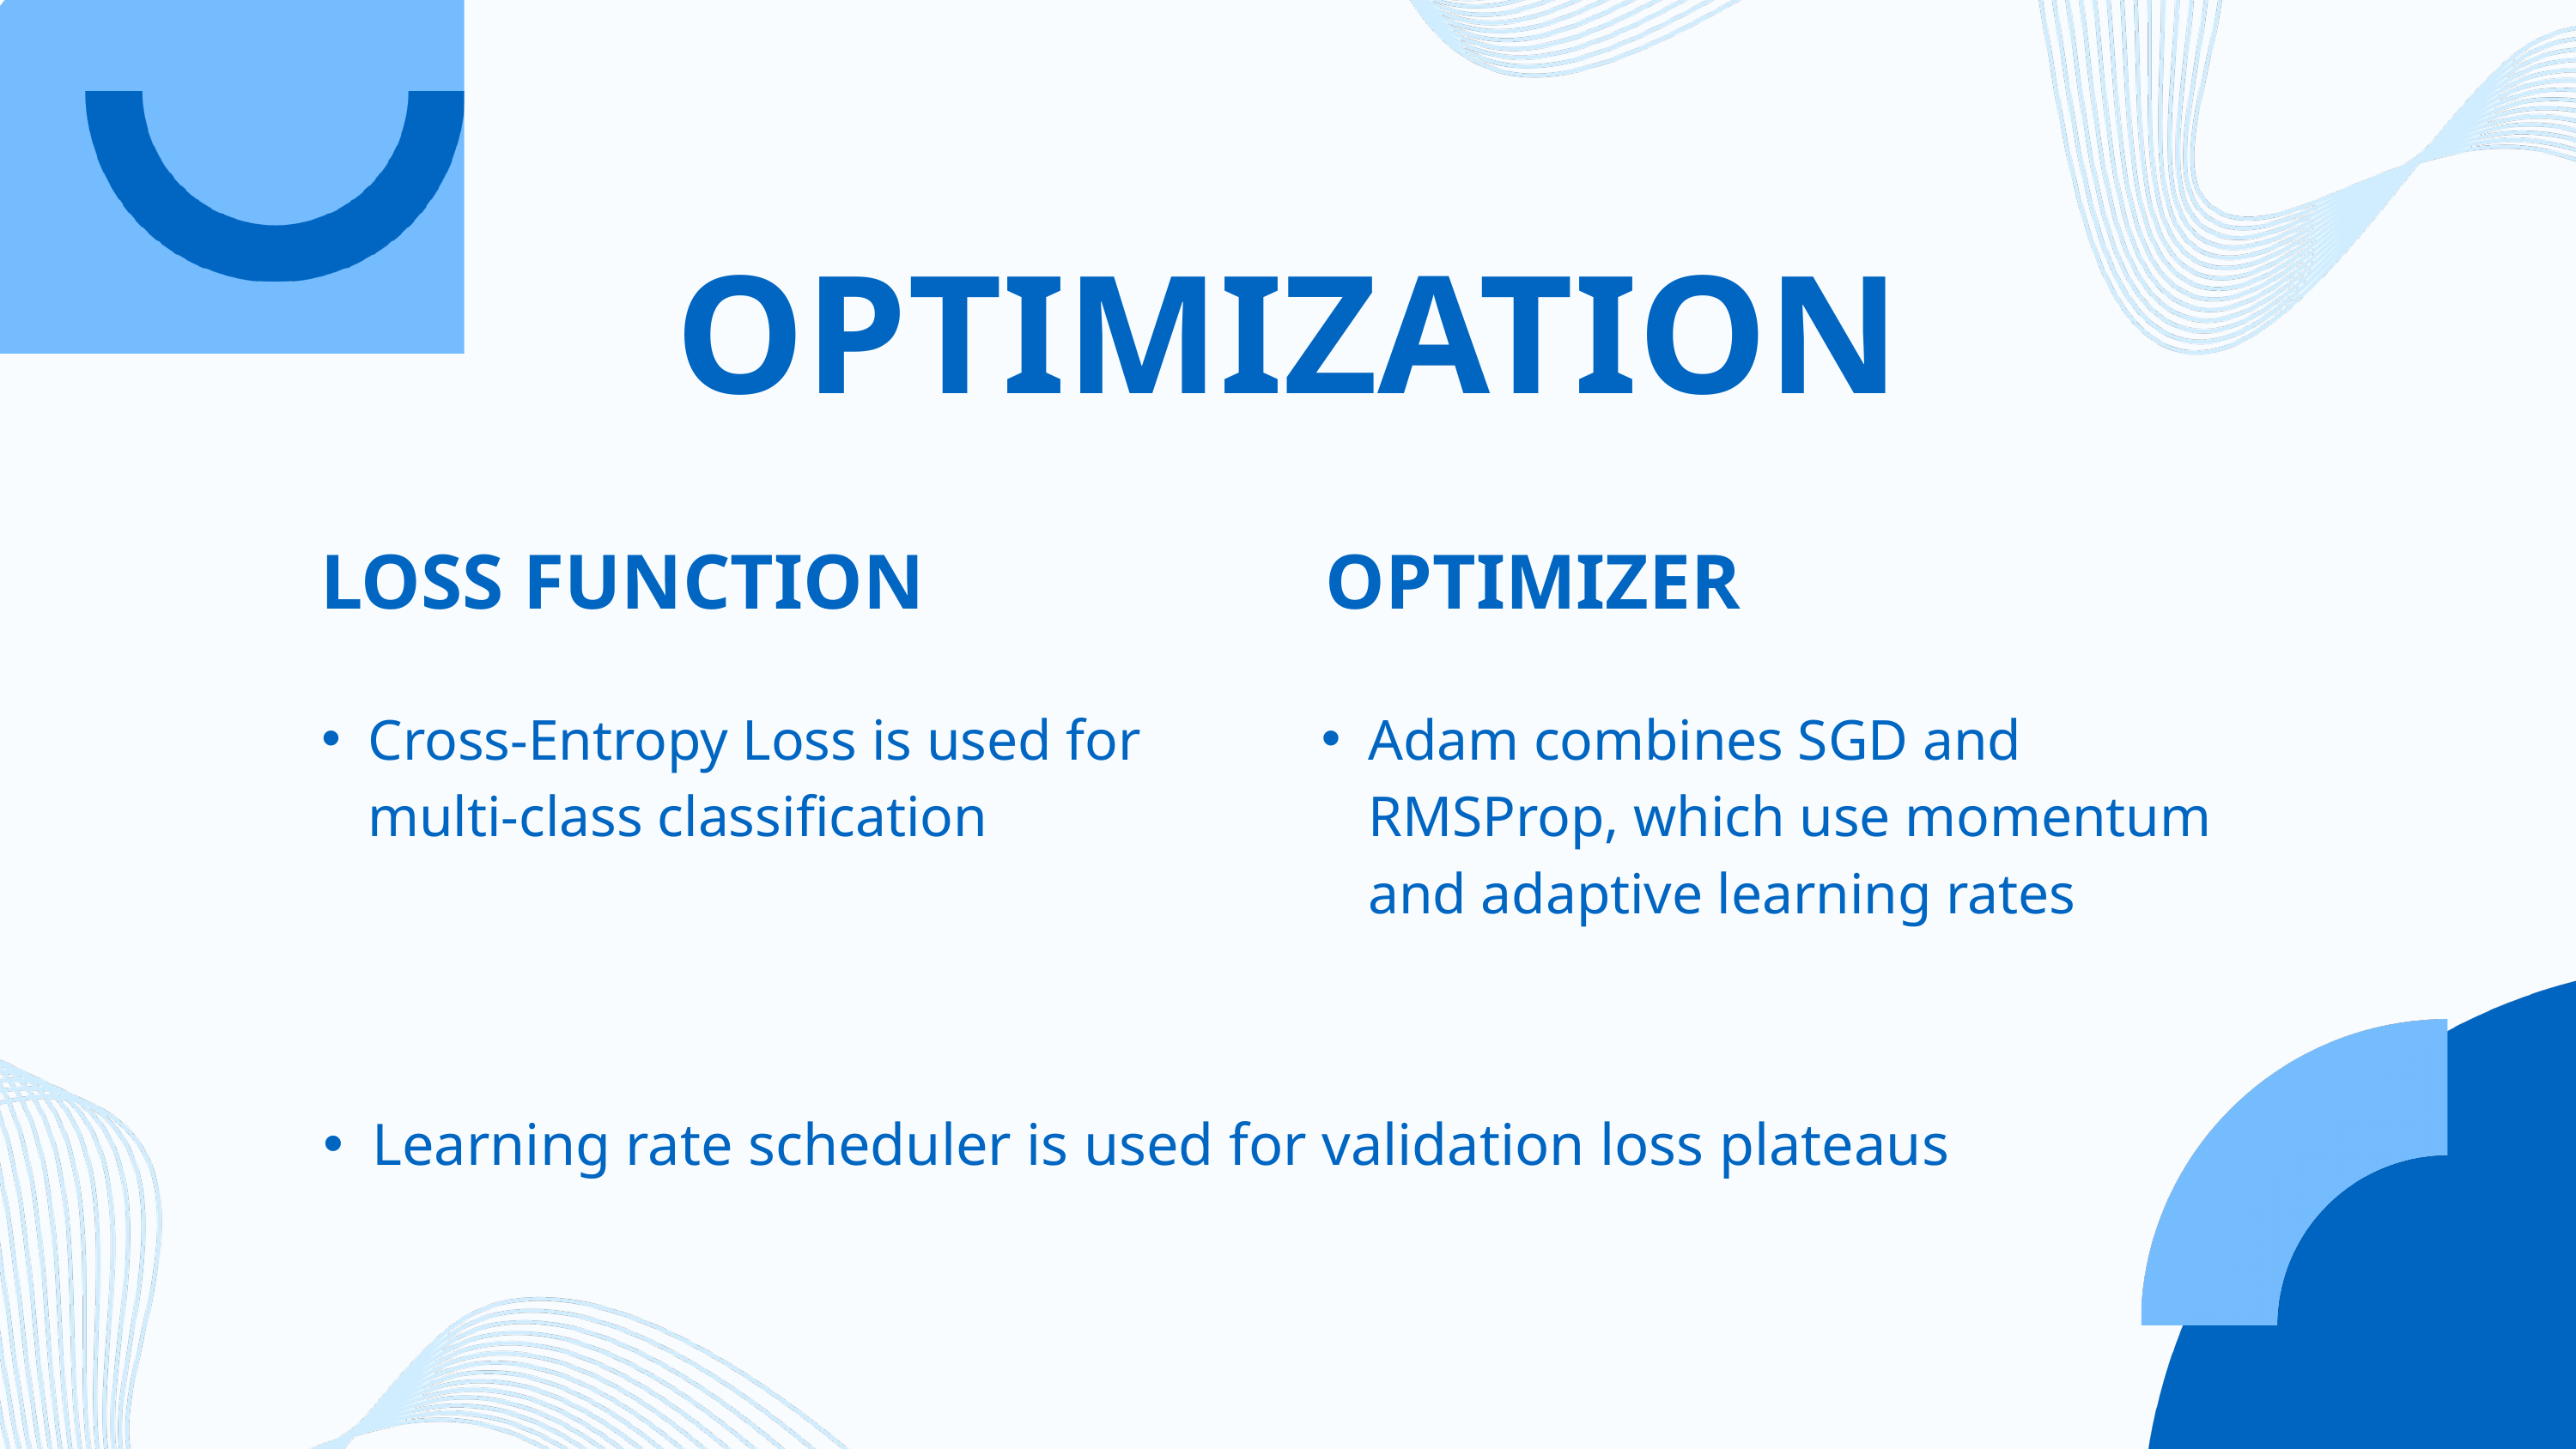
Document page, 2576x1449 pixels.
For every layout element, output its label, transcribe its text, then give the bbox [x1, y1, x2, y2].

text_box OPTIMIZER [1325, 518, 2193, 625]
text_box [2141, 962, 2576, 1449]
text_box [1288, 0, 2576, 555]
text_box Learning rate scheduler is used for validation loss plateaus [274, 937, 2152, 1178]
text_box Adam combines SGD and RMSProp, which use momentum and adaptive learning rates [1274, 694, 2245, 1003]
text_box [0, 0, 465, 354]
text_box OPTIMIZATION [383, 197, 2193, 427]
text_box Cross-Entropy Loss is used for multi-class classification [274, 694, 1234, 937]
text_box LOSS FUNCTION [320, 518, 1188, 625]
text_box [85, 91, 465, 282]
text_box [0, 962, 882, 1449]
text_box [2141, 1019, 2448, 1325]
